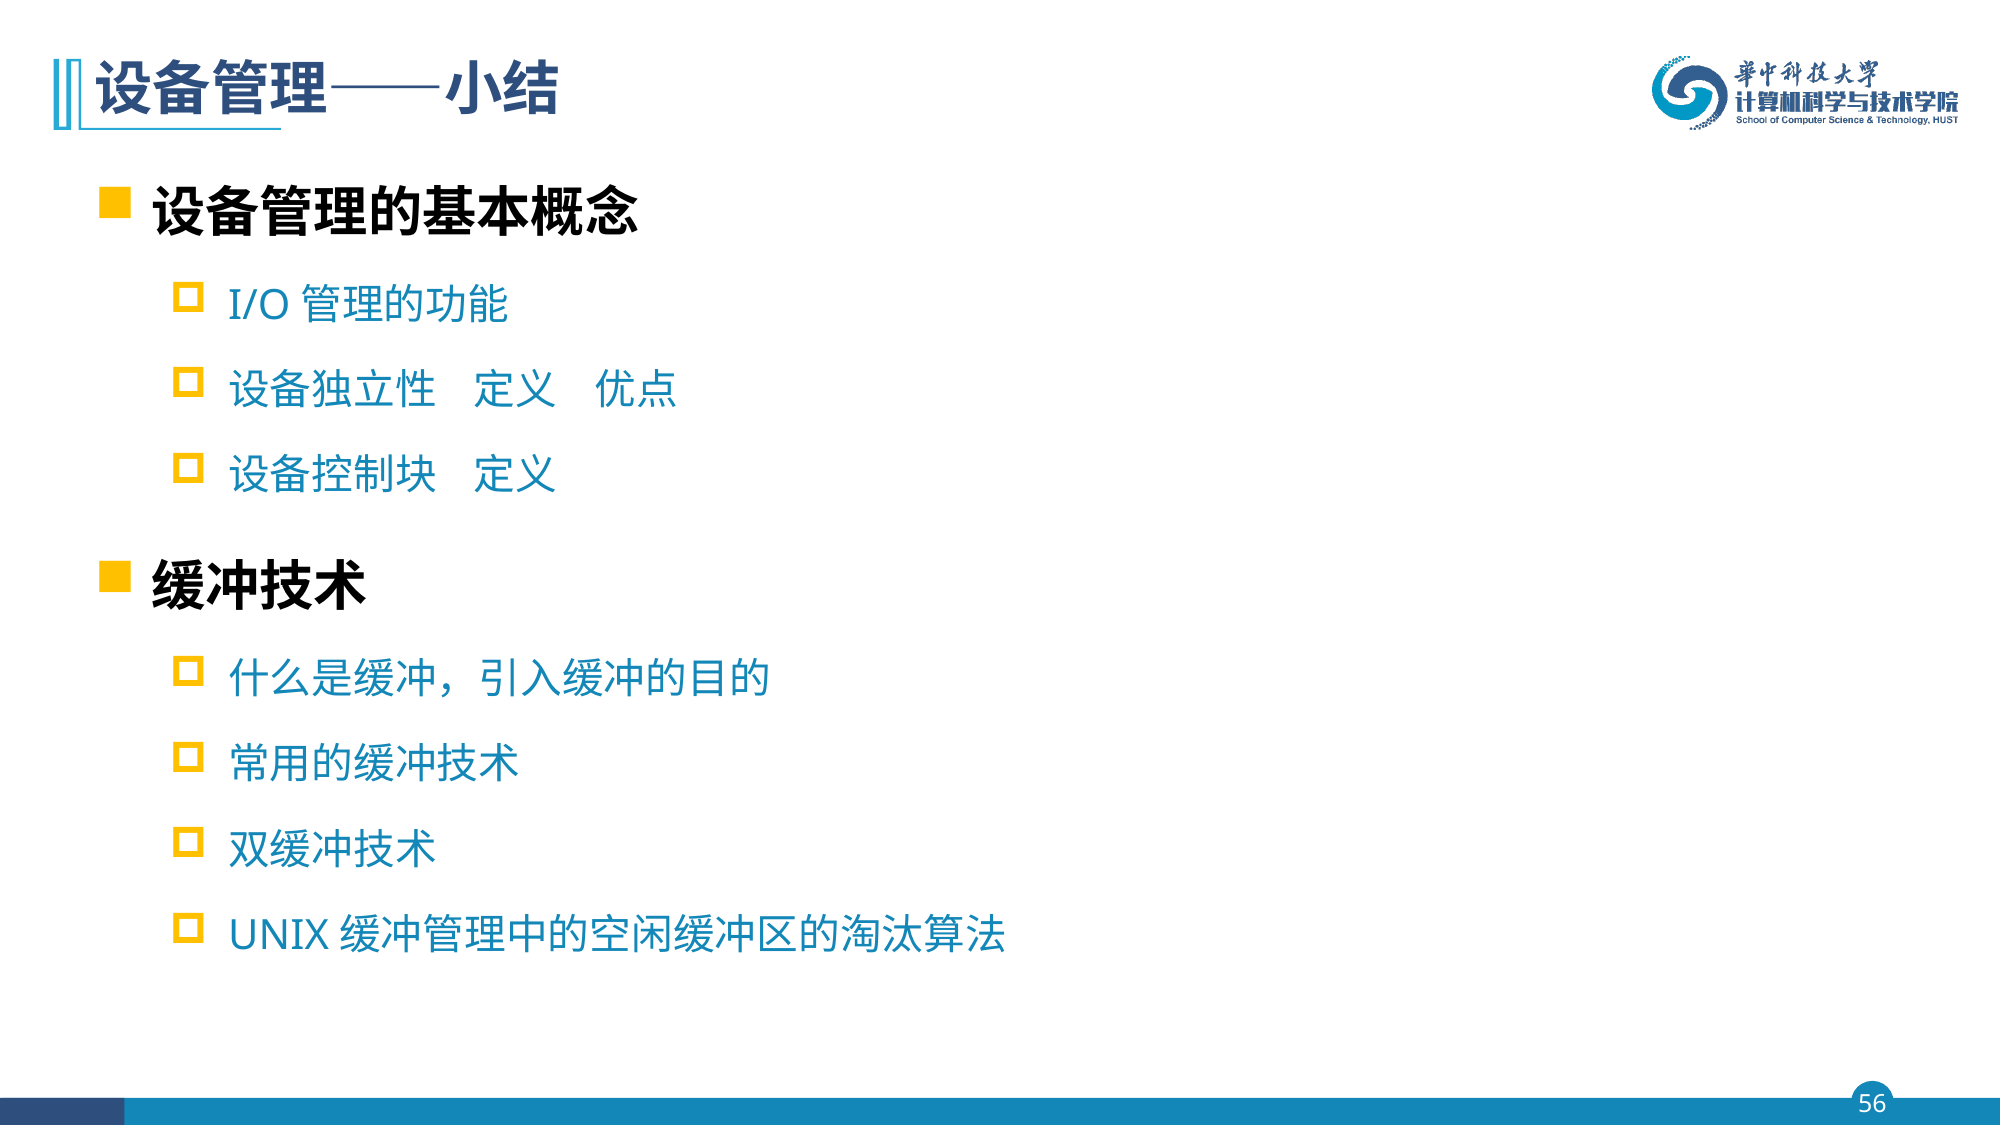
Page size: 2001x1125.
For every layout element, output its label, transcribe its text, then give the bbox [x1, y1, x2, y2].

picture [1653, 56, 1958, 130]
list 设备管理的基本概念 I/O管理的功能 设备独立性 定义 优点 设备控制块 定义 缓冲技术 什么是缓冲，引入缓冲的目的 常用的缓冲技术 双缓冲技术 UNIX缓冲管理中的空闲缓冲区的淘汰算法 [80, 137, 1933, 1098]
picture [1653, 56, 1678, 79]
title 设备管理——小结 [80, 51, 1653, 137]
